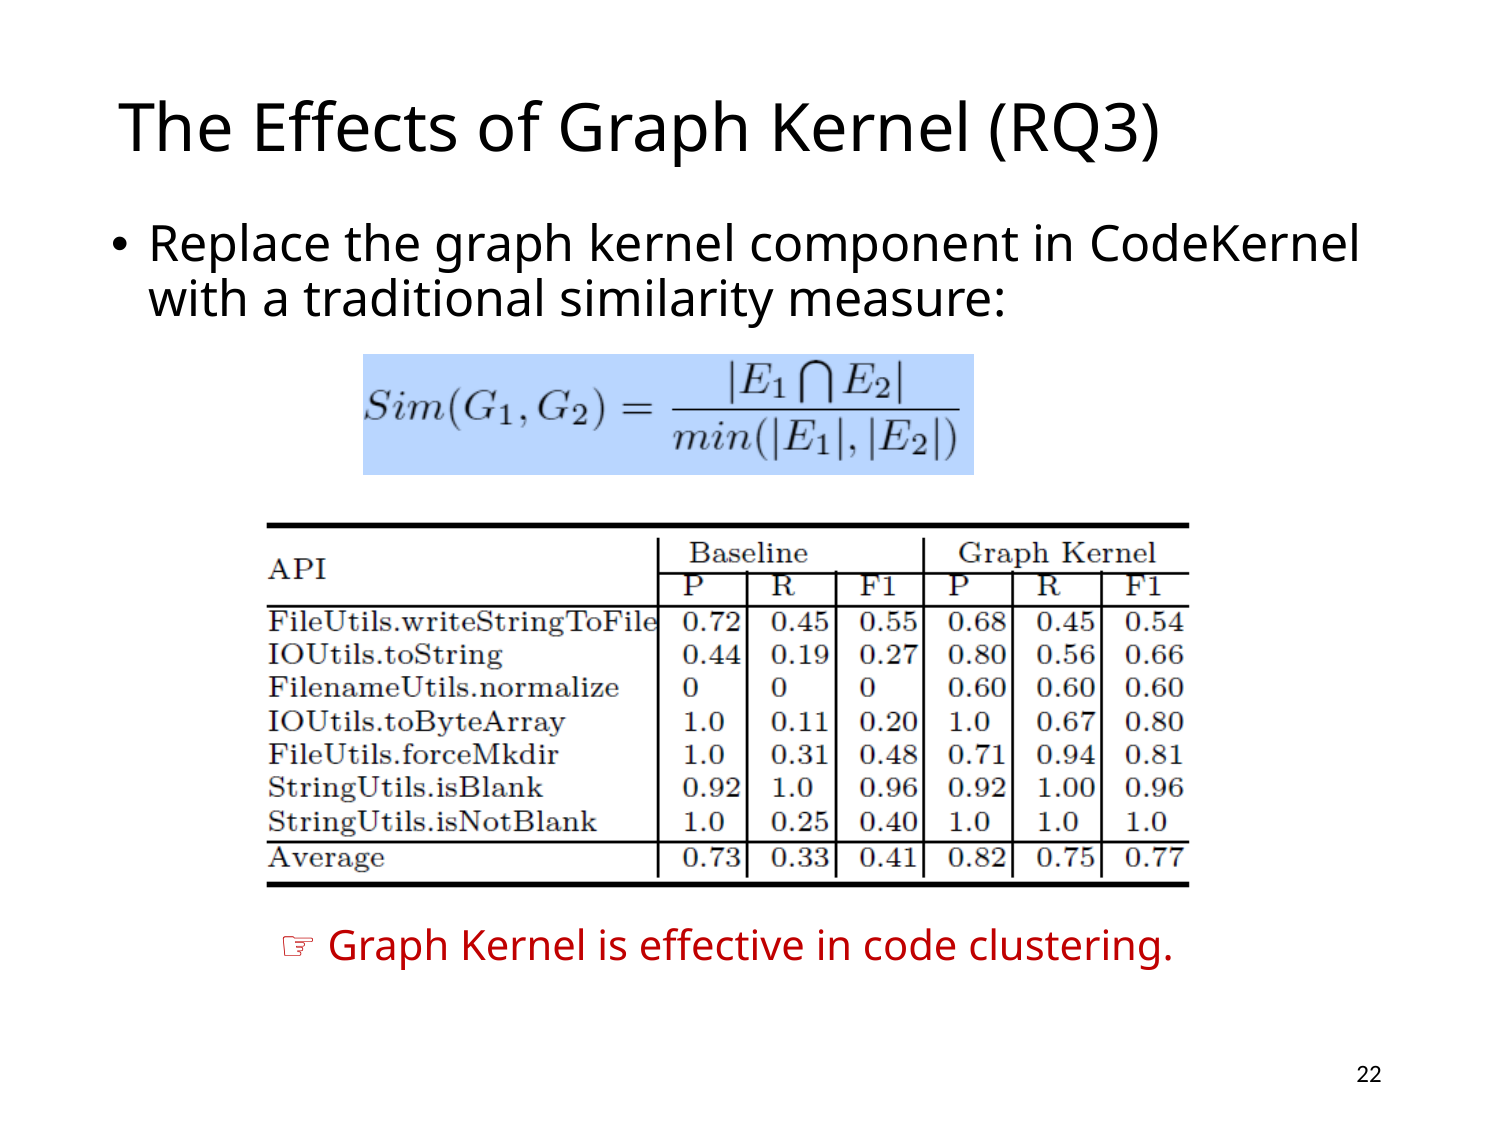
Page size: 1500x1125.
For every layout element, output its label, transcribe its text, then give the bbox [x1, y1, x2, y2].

list Replace the graph kernel component in CodeKernel with a traditional similarity measure: [96, 211, 1404, 926]
slide_number 22 [1059, 1042, 1397, 1103]
text_box Graph Kernel is effective in code clustering. [264, 917, 1357, 1014]
picture [363, 354, 975, 476]
title The Effects of Graph Kernel (RQ3) [103, 59, 1397, 199]
picture [230, 495, 1229, 897]
